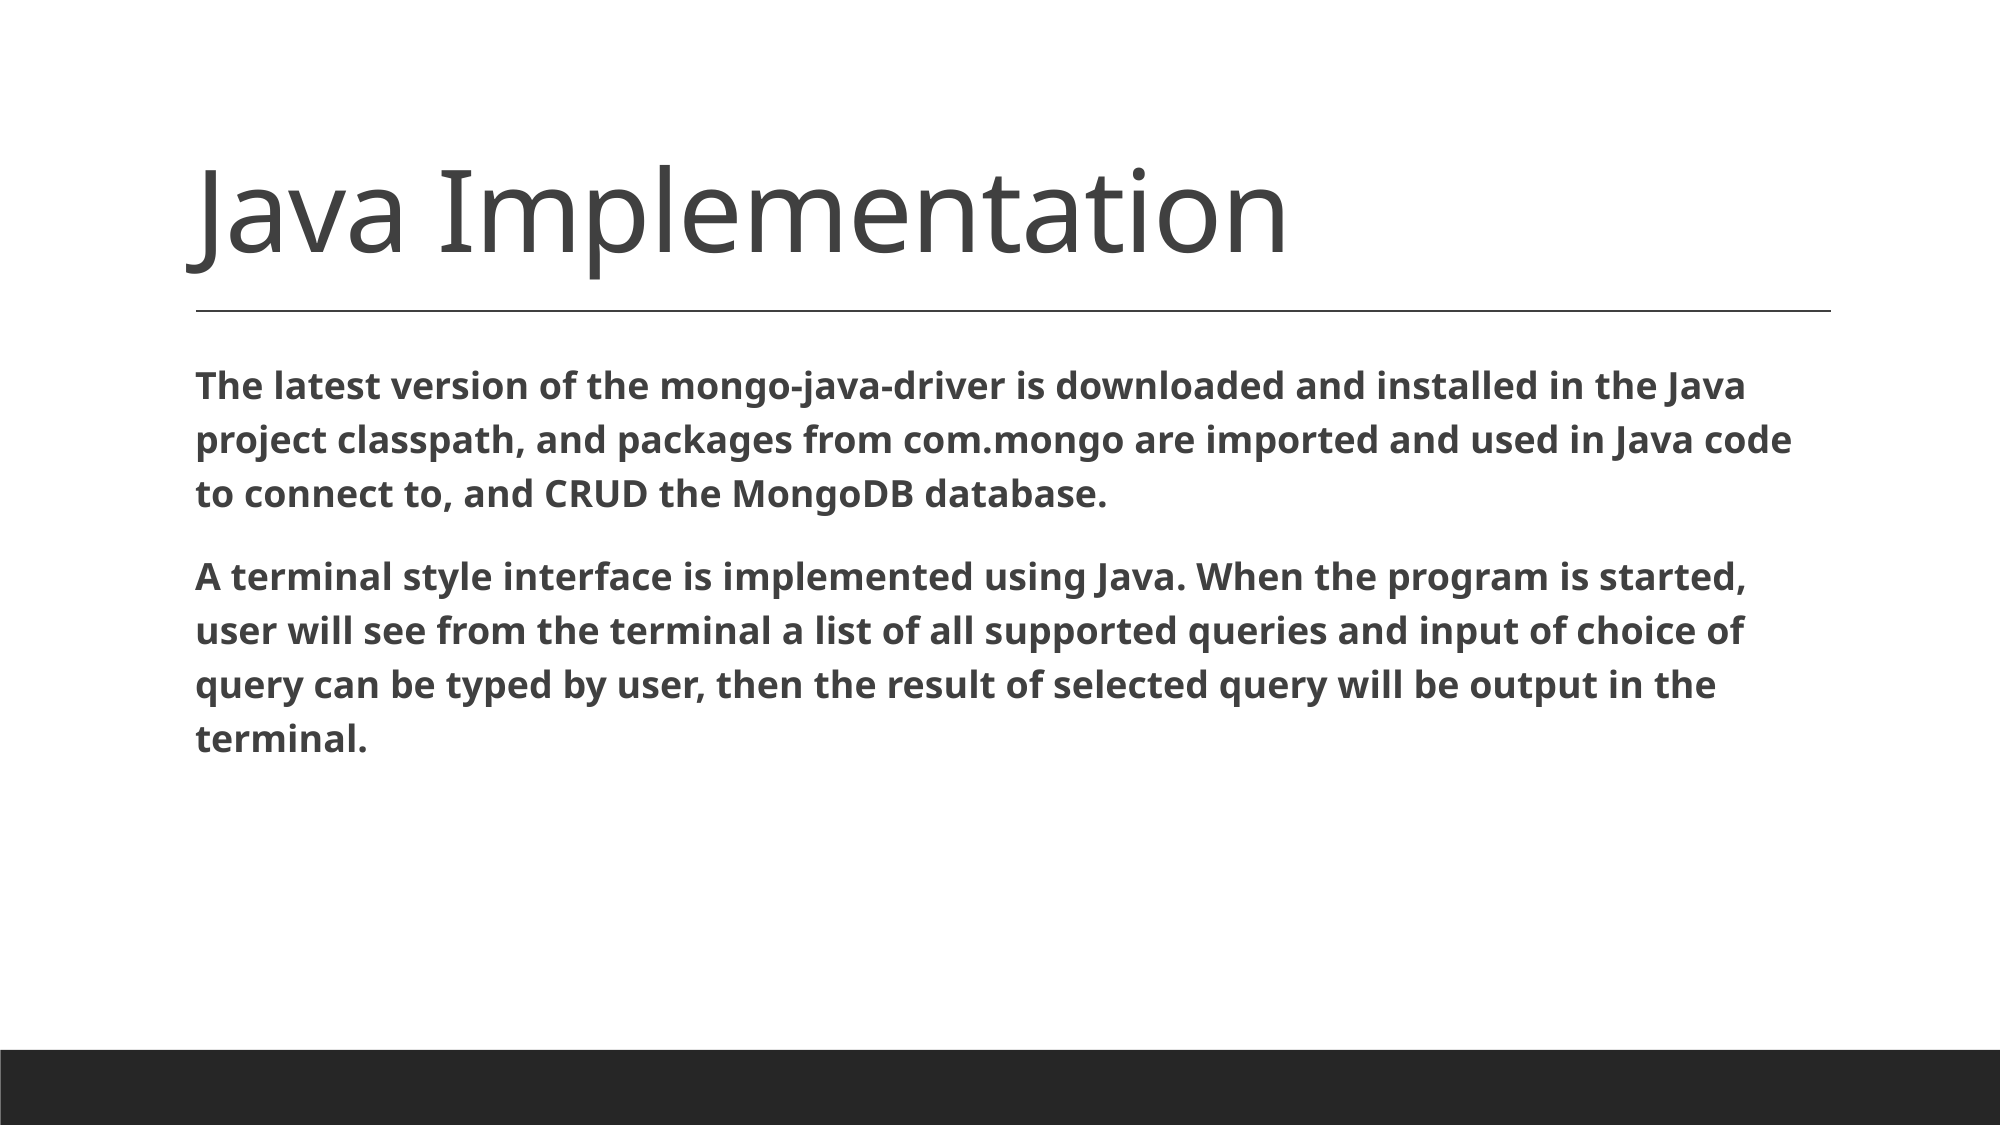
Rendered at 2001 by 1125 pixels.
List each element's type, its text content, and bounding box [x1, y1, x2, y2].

list The latest version of the mongo-java-driver is downloaded and installed in the Java project classpath, and packages from com.mongo are imported and used in Java code to connect to, and CRUD the MongoDB database. A terminal style interface is implemented using Java. When the program is started, user will see from the terminal a list of all supported queries and input of choice of query can be typed by user, then the result of selected query will be output in the terminal. [180, 345, 1830, 963]
title Java Implementation [180, 47, 1830, 285]
